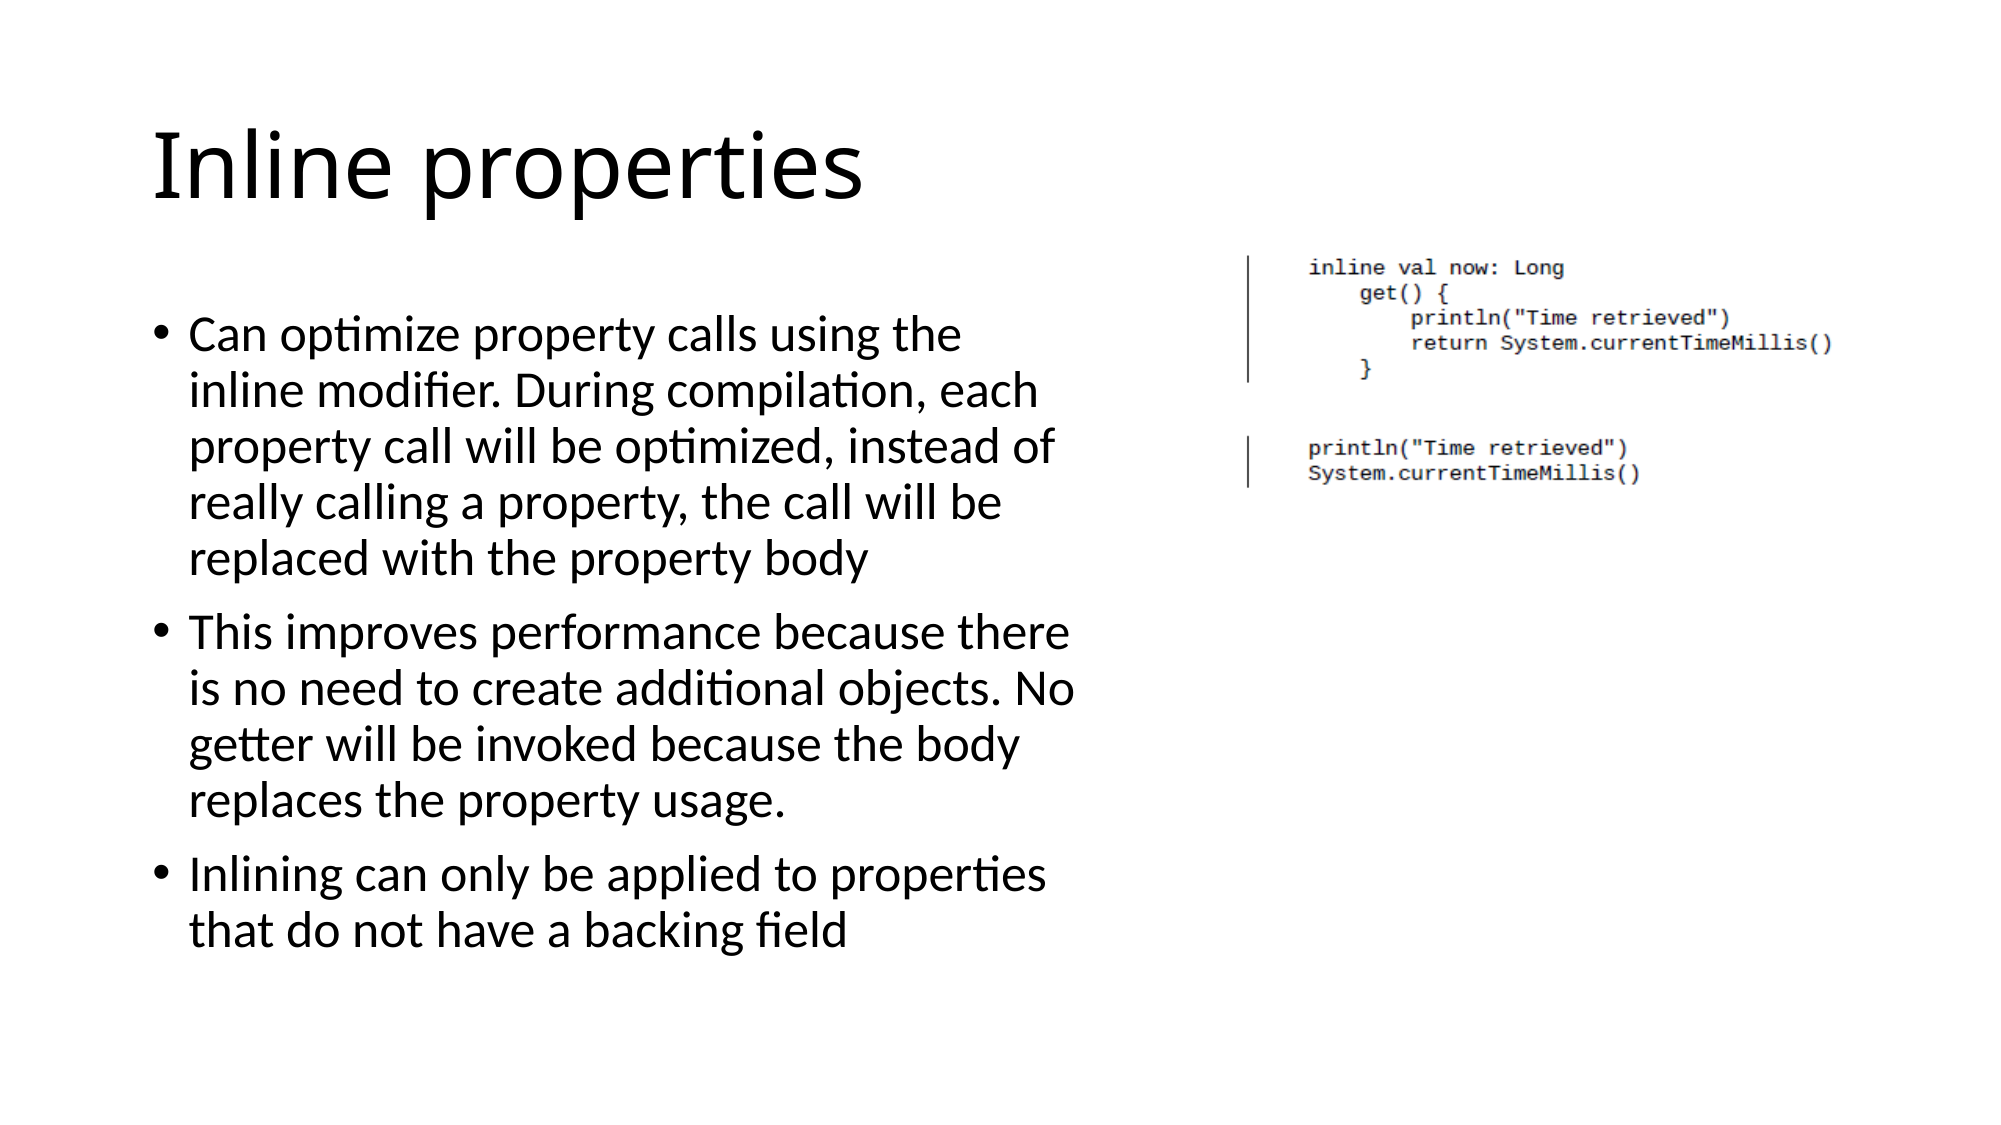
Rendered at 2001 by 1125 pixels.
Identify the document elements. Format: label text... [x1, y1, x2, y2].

title Inline properties [137, 59, 1863, 278]
picture [1224, 248, 1863, 499]
list Can optimize property calls using the inline modifier. During compilation, each property call will be optimized, instead of really calling a property, the call will be replaced with the property body This improves performance because there is no need to create additional objects. No getter will be invoked because the body replaces the property usage. Inlining can only be applied to properties that do not have a backing field [137, 299, 1105, 1014]
